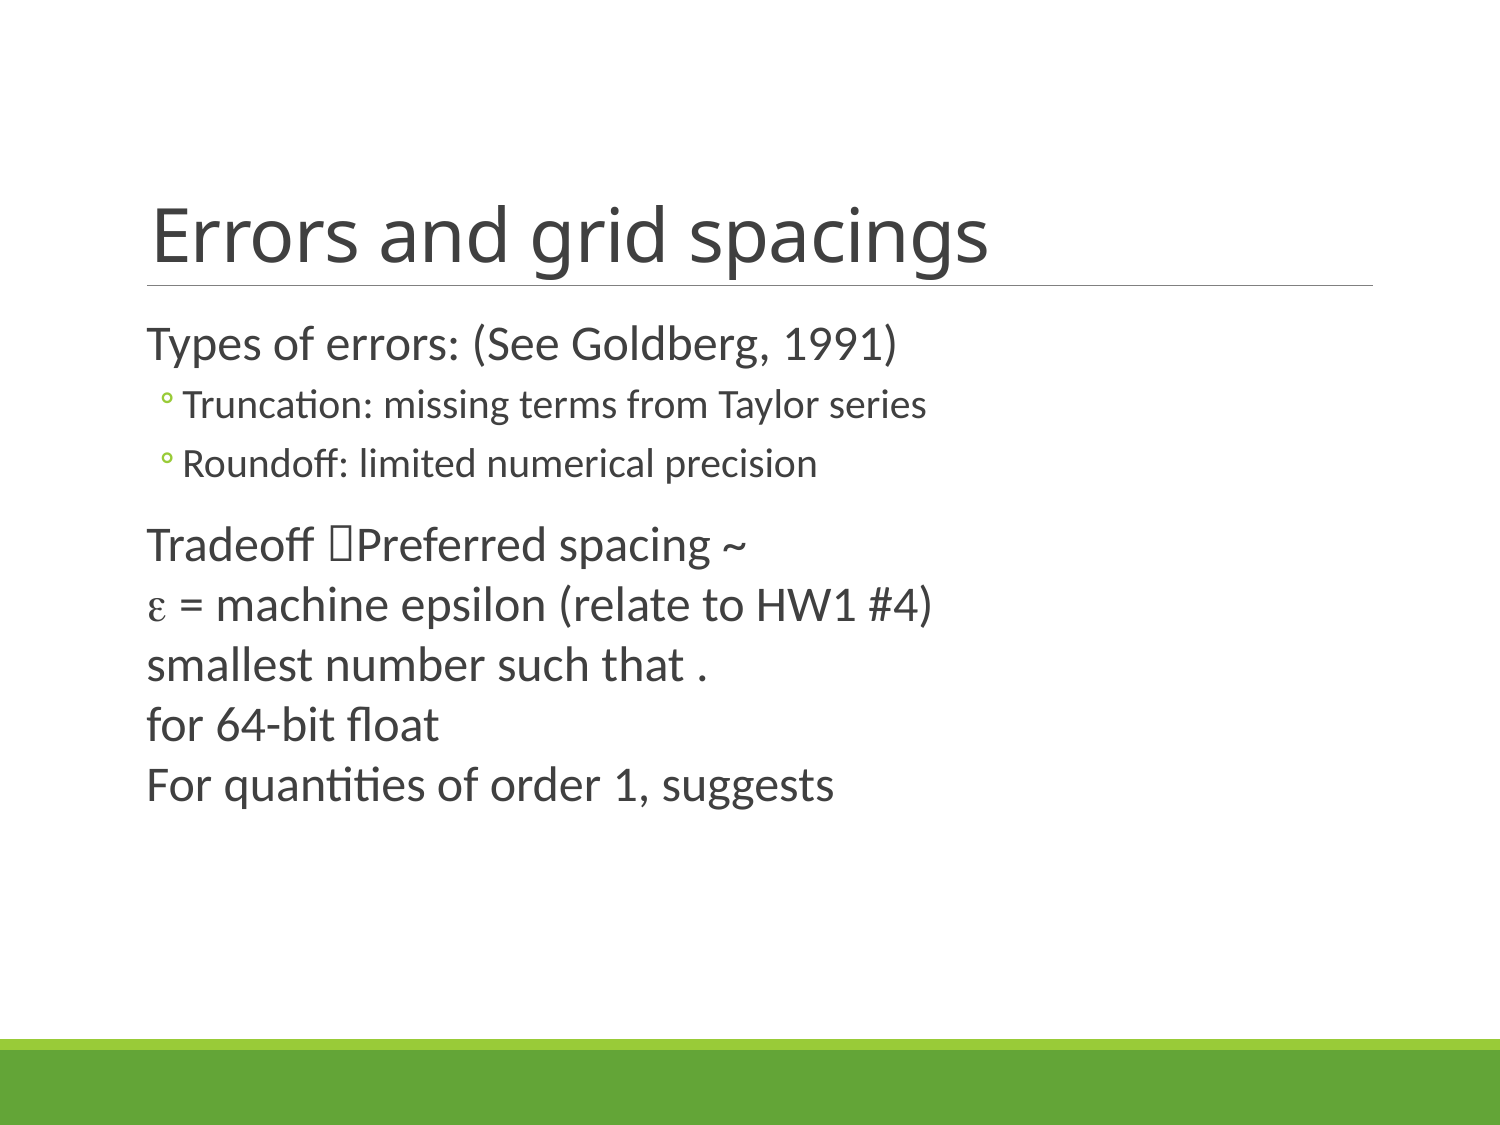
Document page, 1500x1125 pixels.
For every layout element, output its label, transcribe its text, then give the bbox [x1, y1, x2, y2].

title Errors and grid spacings [135, 47, 1373, 285]
